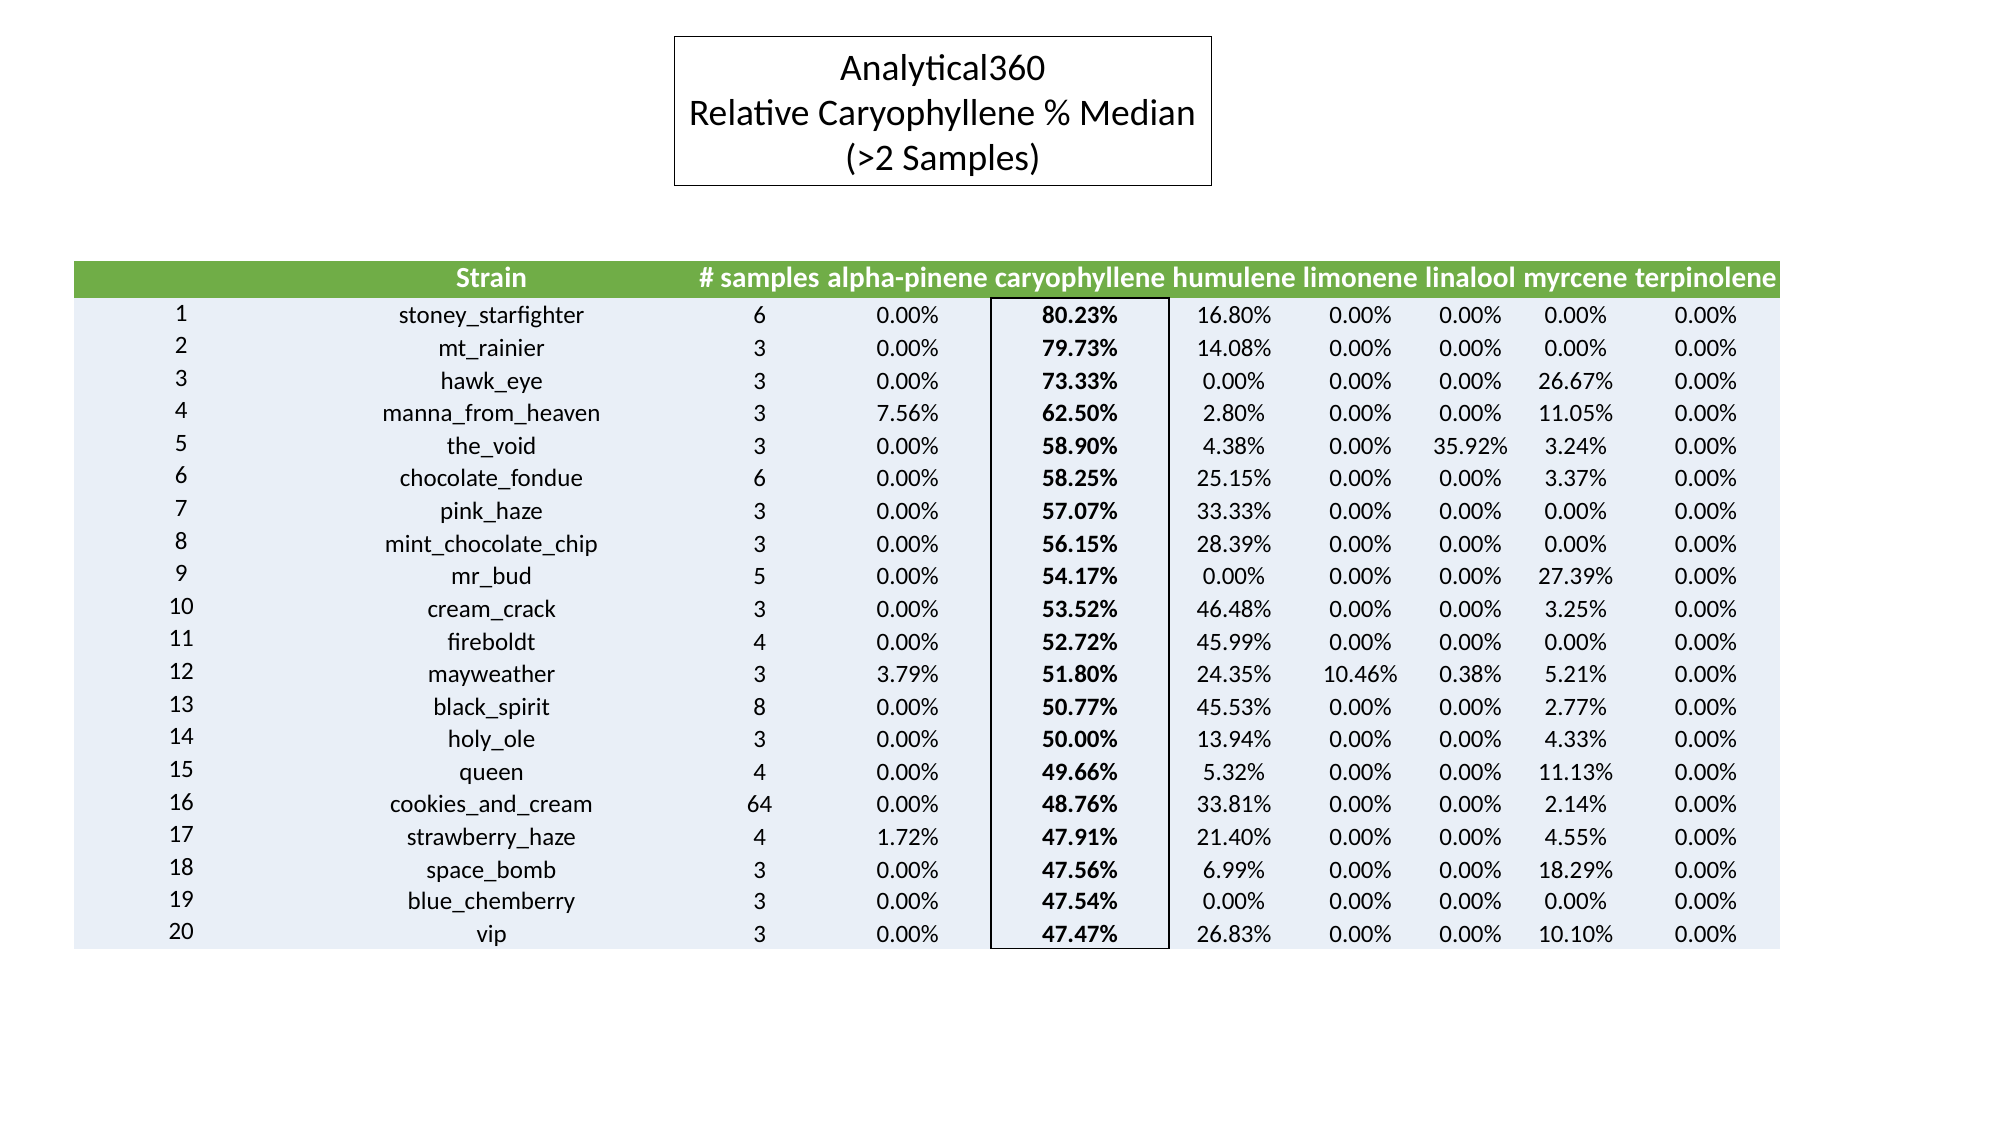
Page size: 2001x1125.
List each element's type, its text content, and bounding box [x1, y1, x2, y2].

table_header # samples [695, 261, 824, 298]
table_cell 0.00% [1519, 330, 1632, 363]
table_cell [992, 395, 1168, 948]
table_cell 0.00% [1632, 298, 1780, 330]
table_cell 0.00% [1519, 298, 1632, 330]
table_cell 0.00% [824, 330, 990, 363]
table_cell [74, 395, 990, 949]
table_cell 14.08% [1170, 330, 1299, 363]
table_cell 6 [695, 298, 824, 330]
table_cell hawk_eye [289, 363, 695, 395]
table_cell 3 [695, 363, 824, 395]
table_cell 0.00% [1170, 363, 1299, 395]
table_cell 0.00% [1299, 363, 1422, 395]
table_cell 3 [74, 363, 289, 395]
table_cell 0.00% [1299, 298, 1422, 330]
table_cell 0.00% [1422, 298, 1519, 330]
table_cell 80.23% [992, 299, 1168, 330]
table_cell 0.00% [824, 363, 990, 395]
table_cell 1 [74, 298, 289, 330]
table_cell 0.00% [1299, 330, 1422, 363]
table_cell 2 [74, 330, 289, 363]
table_header alpha-pinene [824, 261, 991, 298]
table_cell mt_rainier [289, 330, 695, 363]
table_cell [1170, 363, 1780, 949]
table_cell 16.80% [1170, 298, 1299, 330]
table_header humulene [1169, 261, 1299, 298]
table_header caryophyllene [991, 261, 1169, 297]
table_header Strain [289, 261, 695, 298]
table_cell 3 [695, 330, 824, 363]
table_header terpinolene [1632, 261, 1780, 298]
table_cell 0.00% [1632, 330, 1780, 363]
table_cell stoney_starfighter [289, 298, 695, 330]
table_cell 73.33% [992, 363, 1168, 395]
table_header linalool [1422, 261, 1519, 298]
table_cell 0.00% [1422, 330, 1519, 363]
text_box Analytical360 Relative Caryophyllene % Median (>2 Samples) [674, 36, 1212, 186]
table_cell 79.73% [992, 330, 1168, 363]
table_header [74, 261, 289, 298]
table_header limonene [1299, 261, 1422, 298]
table_cell 0.00% [824, 298, 990, 330]
table_header myrcene [1519, 261, 1632, 298]
